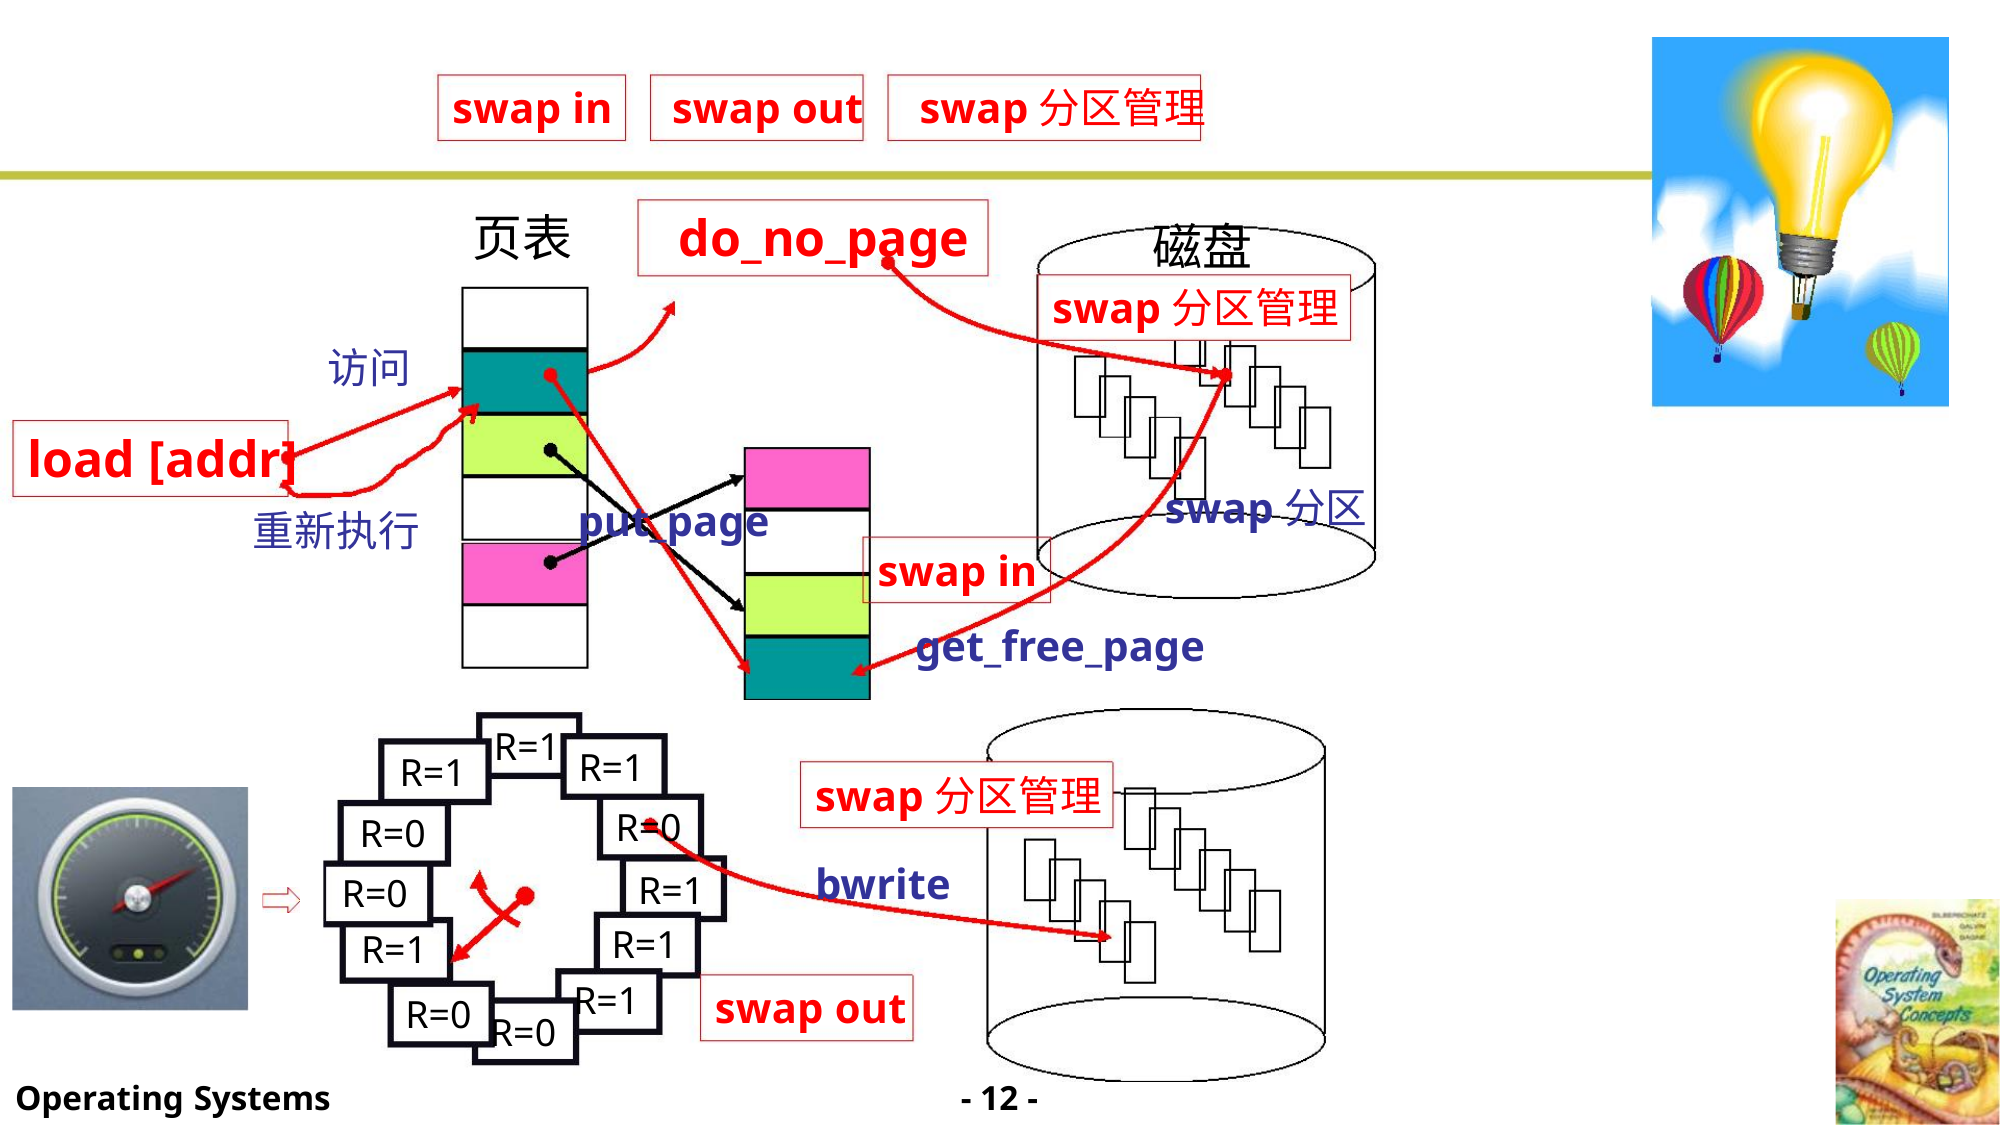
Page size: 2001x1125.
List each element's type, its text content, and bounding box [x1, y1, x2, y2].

text_box - 12 - [960, 1079, 1089, 1117]
text_box R=1 R=0 [489, 726, 621, 1054]
text_box R=1 R=0 R=1 R=1 R=1 [573, 746, 765, 1023]
text_box 重新执行 [252, 512, 483, 555]
text_box put_page swap in [577, 497, 1098, 595]
text_box 磁盘 swap分区管理 [1052, 225, 1394, 332]
text_box swap分区管理 bwrite [815, 773, 1150, 908]
text_box load [addr] [27, 431, 361, 488]
text_box get_free_page [915, 622, 1261, 670]
text_box swap out [714, 985, 958, 1032]
text_box [1835, 899, 2000, 1125]
text_box R=1 R=0 R=0 R=1 R=0 [341, 751, 532, 1037]
text_box swap in swap out swap分区管理 [452, 85, 1284, 132]
text_box [323, 708, 1327, 1082]
text_box [12, 787, 249, 1011]
text_box 页表 do_no_page [472, 210, 1035, 267]
text_box swap分区 [1164, 485, 1416, 533]
text_box [0, 37, 1949, 700]
text_box [262, 887, 300, 913]
text_box Operating Systems [15, 1079, 335, 1117]
text_box 缺页 物理内存bread [564, 347, 1113, 398]
text_box 访问 [327, 350, 474, 392]
